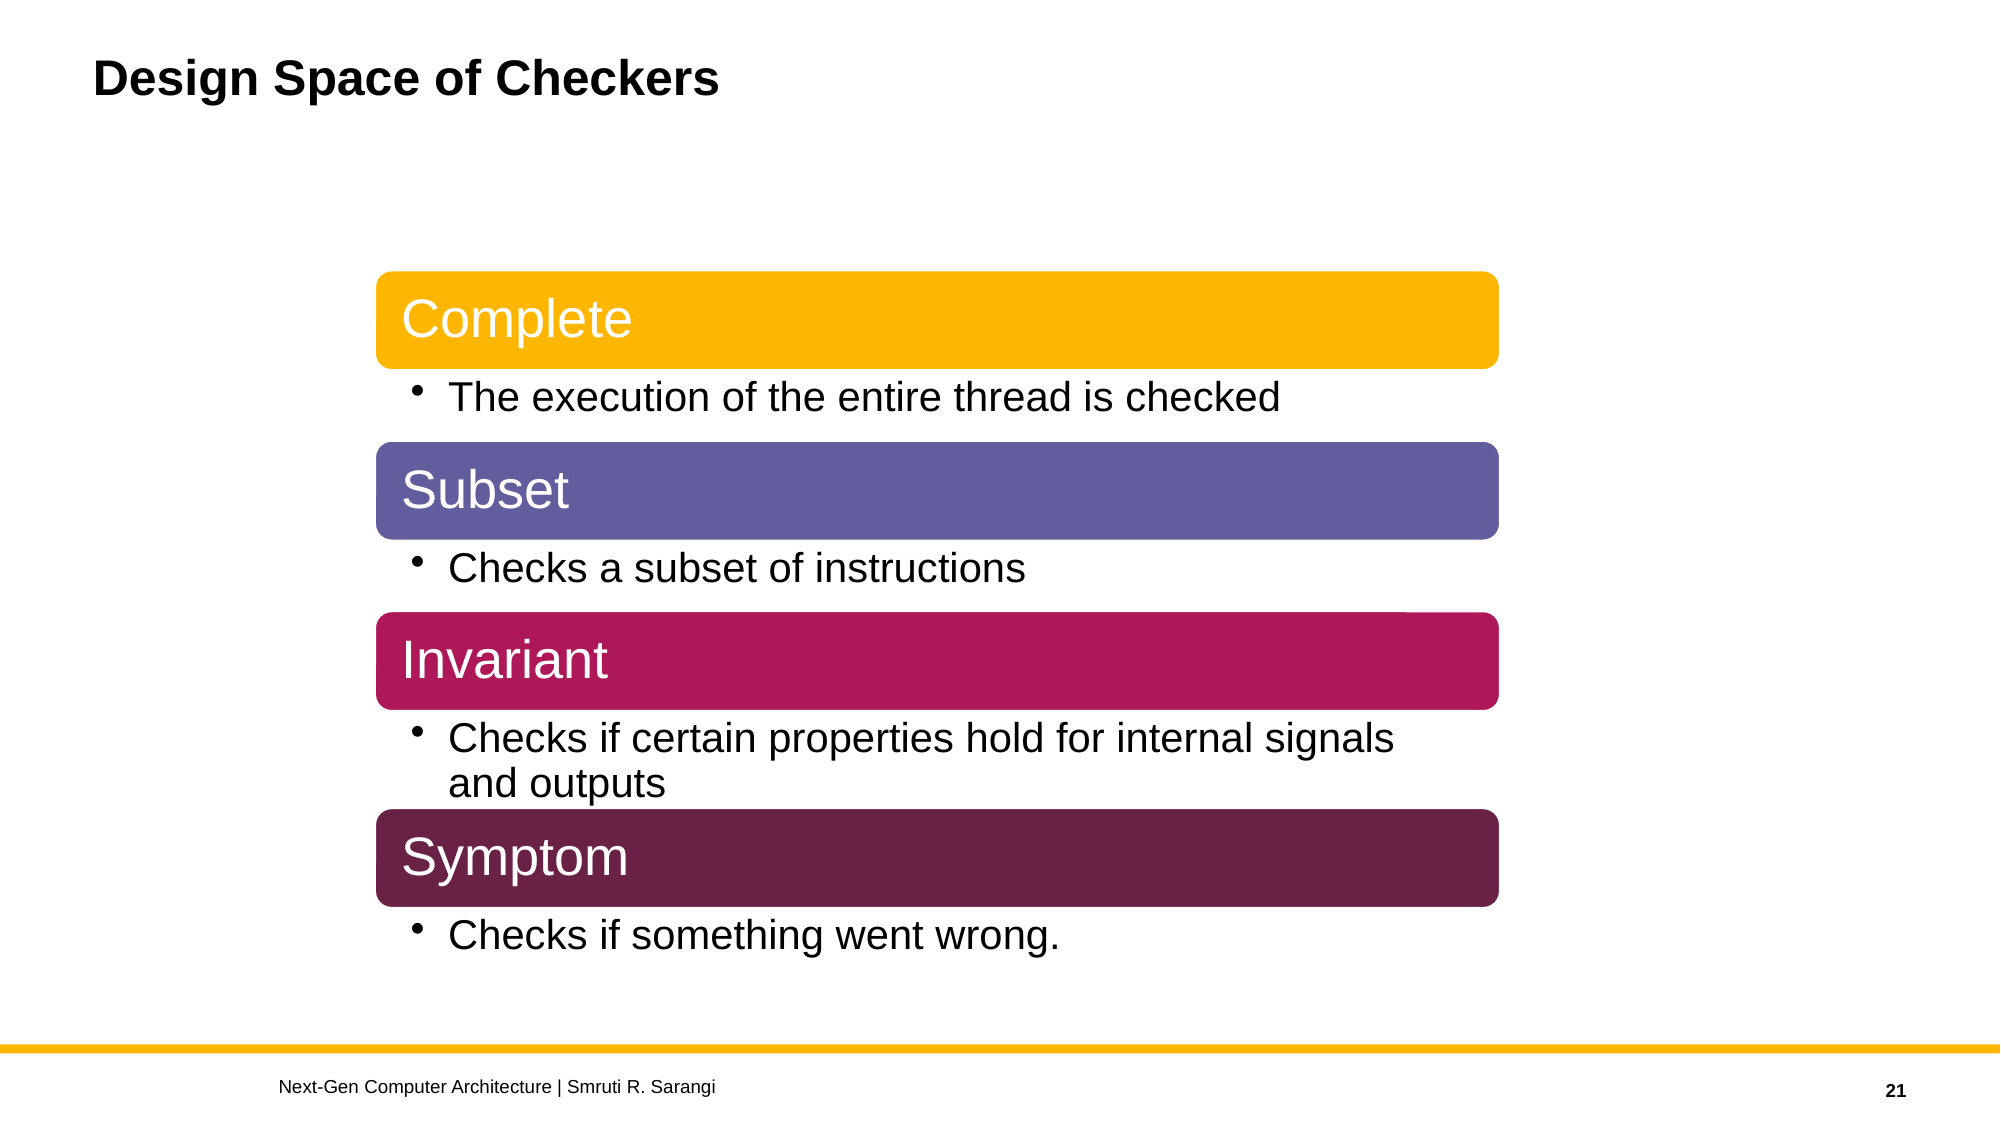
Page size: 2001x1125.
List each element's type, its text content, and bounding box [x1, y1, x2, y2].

footer Next-Gen Computer Architecture | Smruti R. Sarangi [263, 1067, 1464, 1105]
slide_number 21 [1711, 1071, 1922, 1109]
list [374, 267, 1500, 982]
title Design Space of Checkers [78, 45, 1578, 180]
